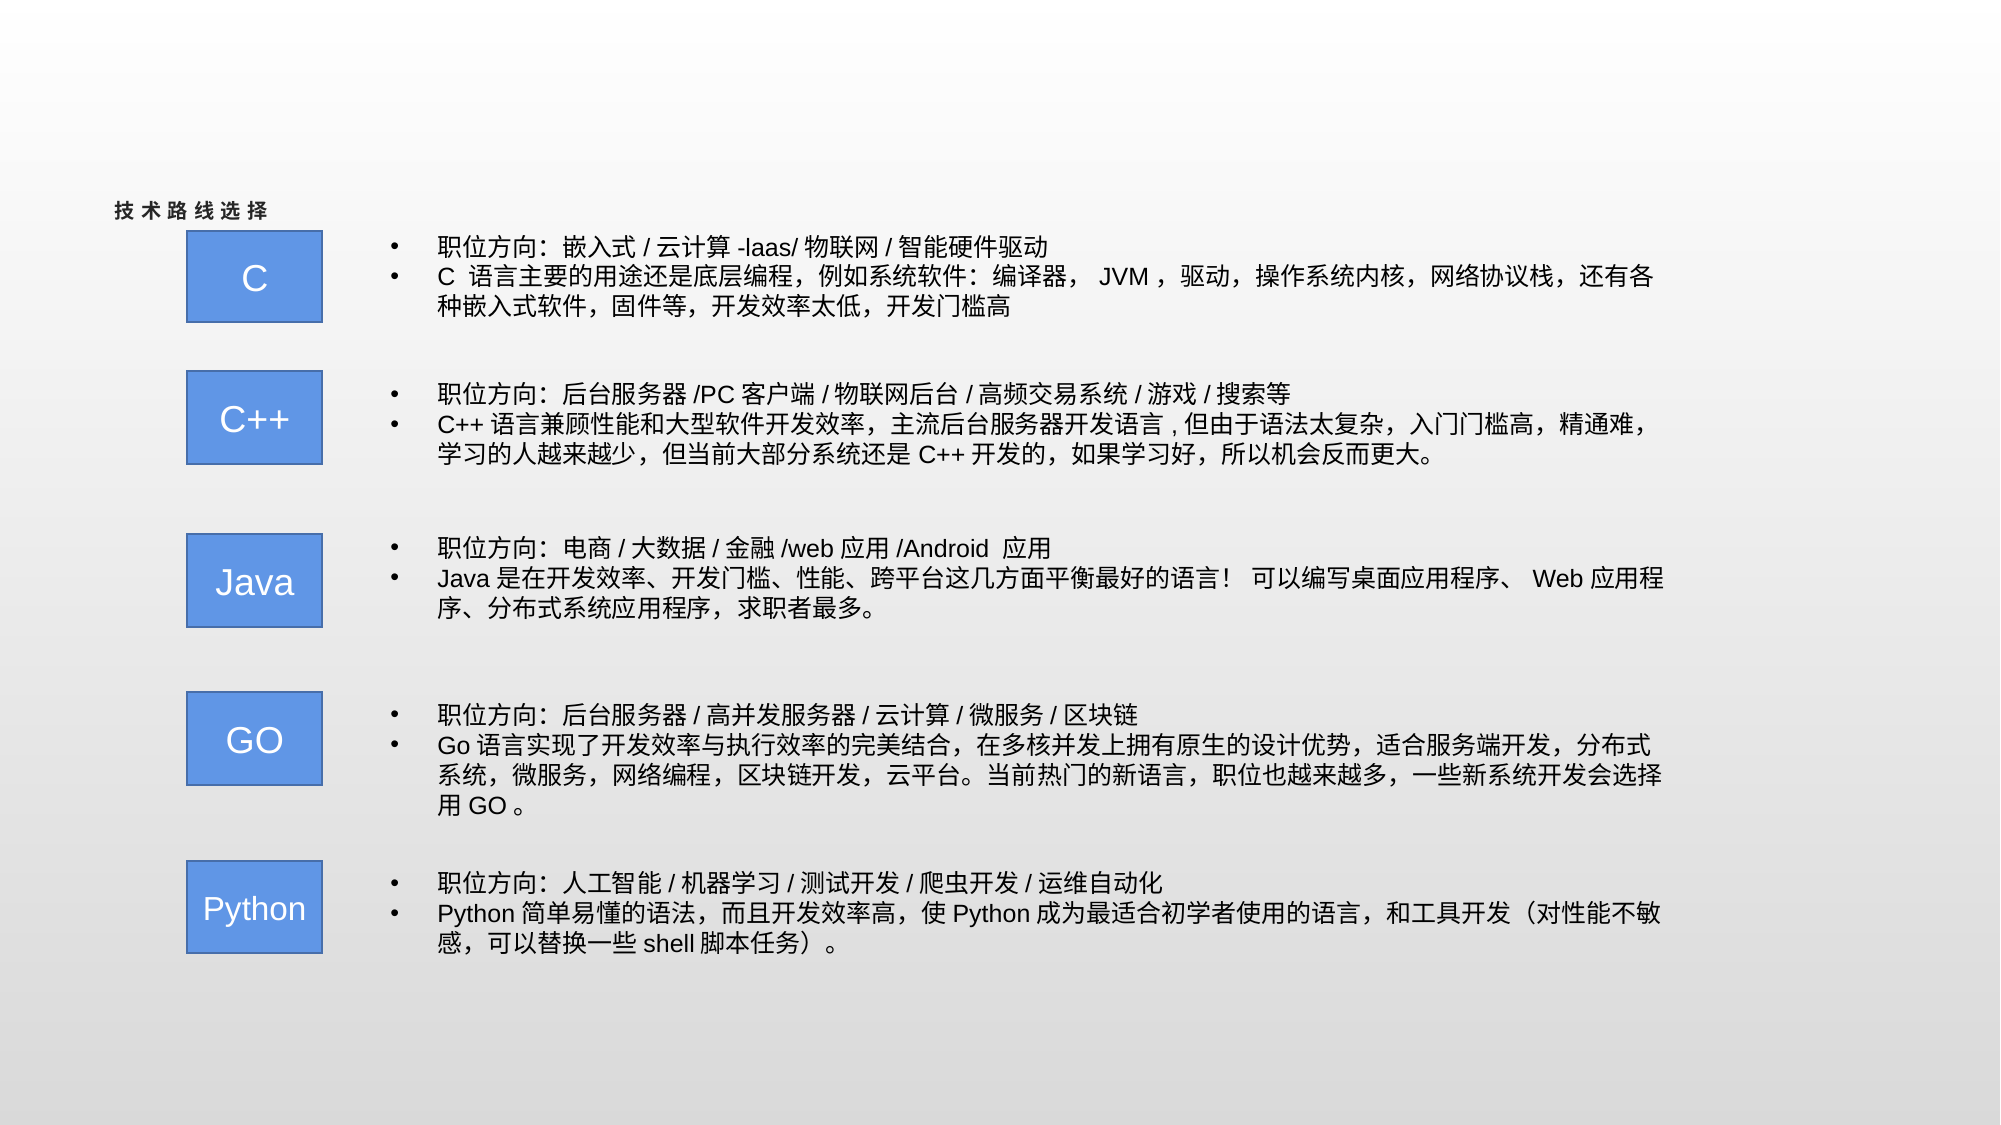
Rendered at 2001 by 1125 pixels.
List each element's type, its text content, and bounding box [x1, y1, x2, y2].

text_box C [186, 230, 323, 323]
text_box 职位方向：后台服务器/高并发服务器/云计算/微服务/区块链 Go语言实现了开发效率与执行效率的完美结合，在多核并发上拥有原生的设计优势，适合服务端开发，分布式系统，微服务，网络编程，区块链开发，云平台。当前热门的新语言，职位也越来越多，一些新系统开发会选择用GO。 [375, 691, 1681, 827]
text_box GO [186, 691, 323, 786]
text_box 职位方向：后台服务器/PC客户端/物联网后台/高频交易系统/游戏/搜索等 C++语言兼顾性能和大型软件开发效率，主流后台服务器开发语言,但由于语法太复杂，入门门槛高，精通难，学习的人越来越少，但当前大部分系统还是C++开发的，如果学习好，所以机会反而更大。 [375, 371, 1681, 476]
text_box C++ [186, 370, 323, 465]
text_box Java [186, 533, 323, 628]
text_box 职位方向：人工智能/机器学习/测试开发/爬虫开发/运维自动化 Python简单易懂的语法，而且开发效率高，使Python成为最适合初学者使用的语言，和工具开发（对性能不敏感，可以替换一些shell脚本任务）。 [375, 860, 1681, 966]
text_box 职位方向：电商/大数据/金融/web应用/Android 应用 Java是在开发效率、开发门槛、性能、跨平台这几方面平衡最好的语言！ 可以编写桌面应用程序、Web应用程序、分布式系统应用程序，求职者最多。 [375, 524, 1681, 630]
text_box Python [186, 860, 323, 954]
text_box 职位方向：嵌入式/云计算-laas/物联网/智能硬件驱动 C 语言主要的用途还是底层编程，例如系统软件：编译器，JVM，驱动，操作系统内核，网络协议栈，还有各种嵌入式软件，固件等，开发效率太低，开发门槛高 [375, 223, 1681, 329]
title 技术路线选择 [100, 189, 1900, 305]
